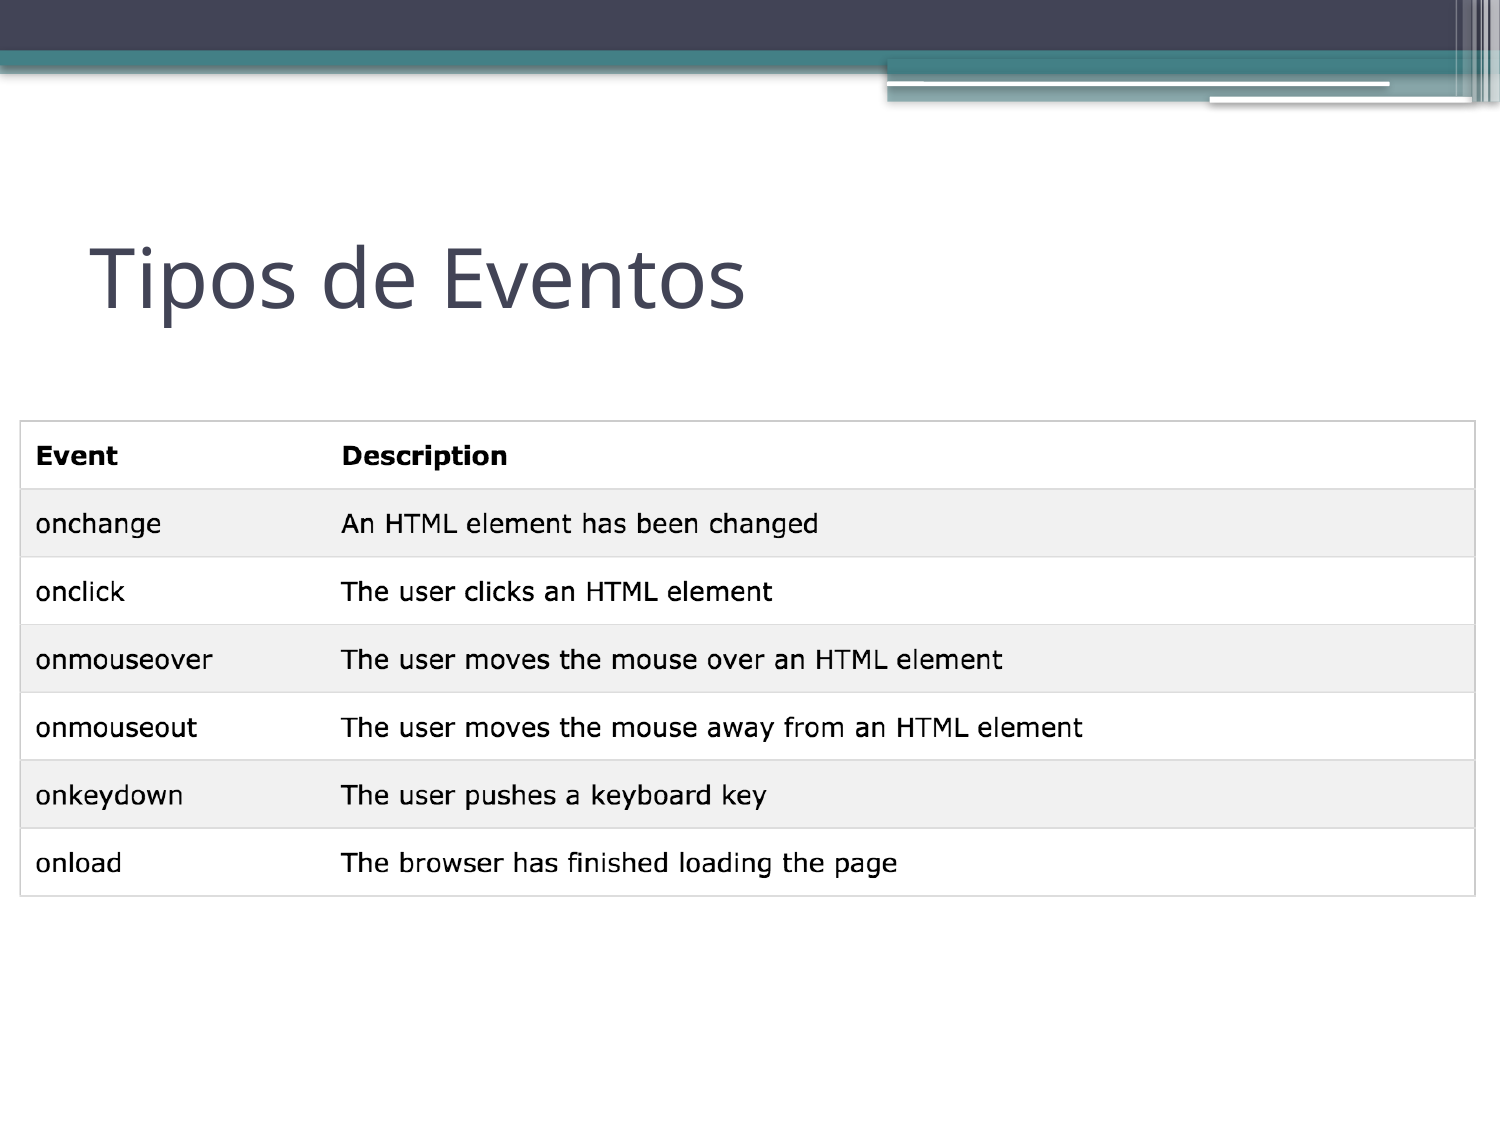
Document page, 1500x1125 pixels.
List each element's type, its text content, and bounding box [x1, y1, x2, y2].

picture [0, 396, 1500, 912]
title Tipos de Eventos [75, 187, 1425, 363]
